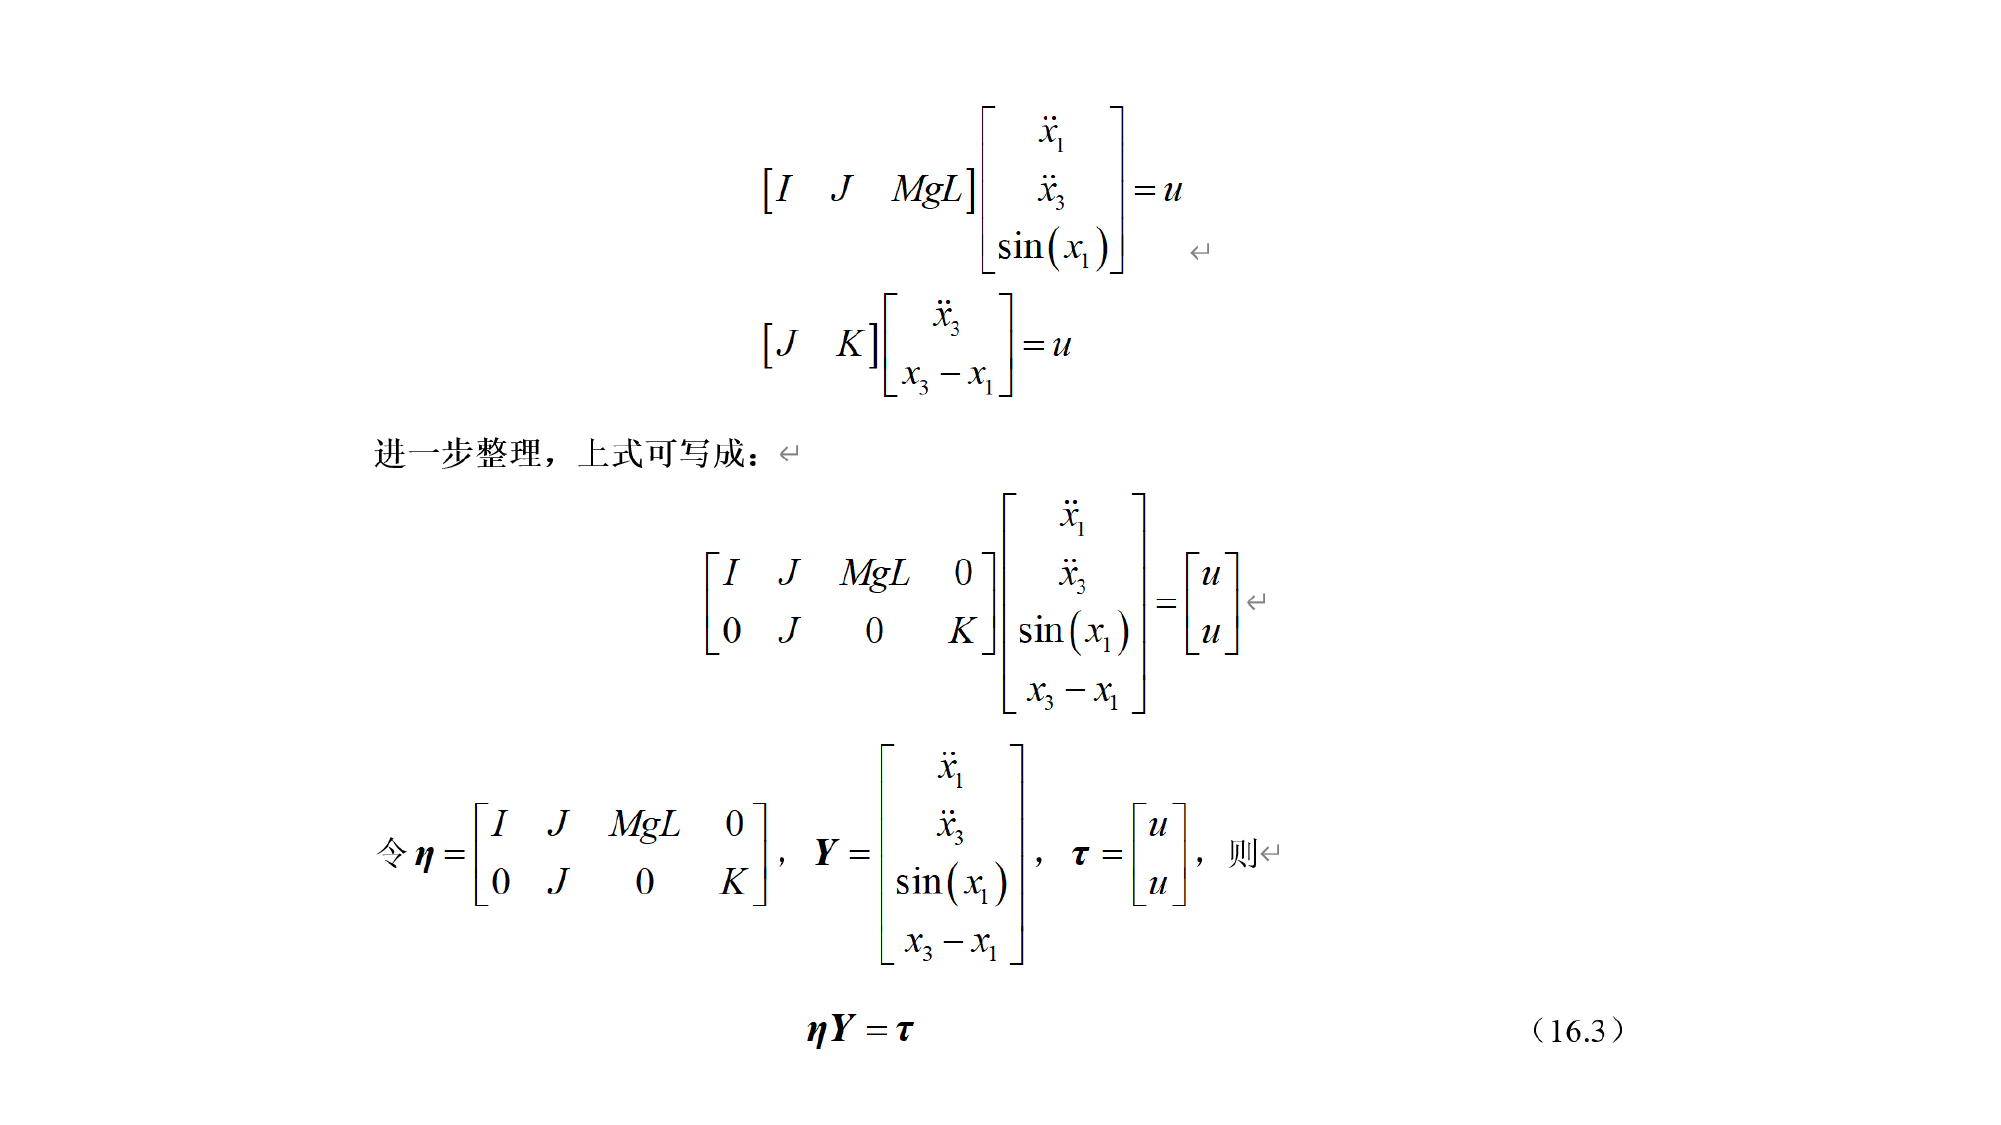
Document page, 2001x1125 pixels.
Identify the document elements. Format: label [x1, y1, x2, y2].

picture [313, 75, 1640, 1072]
